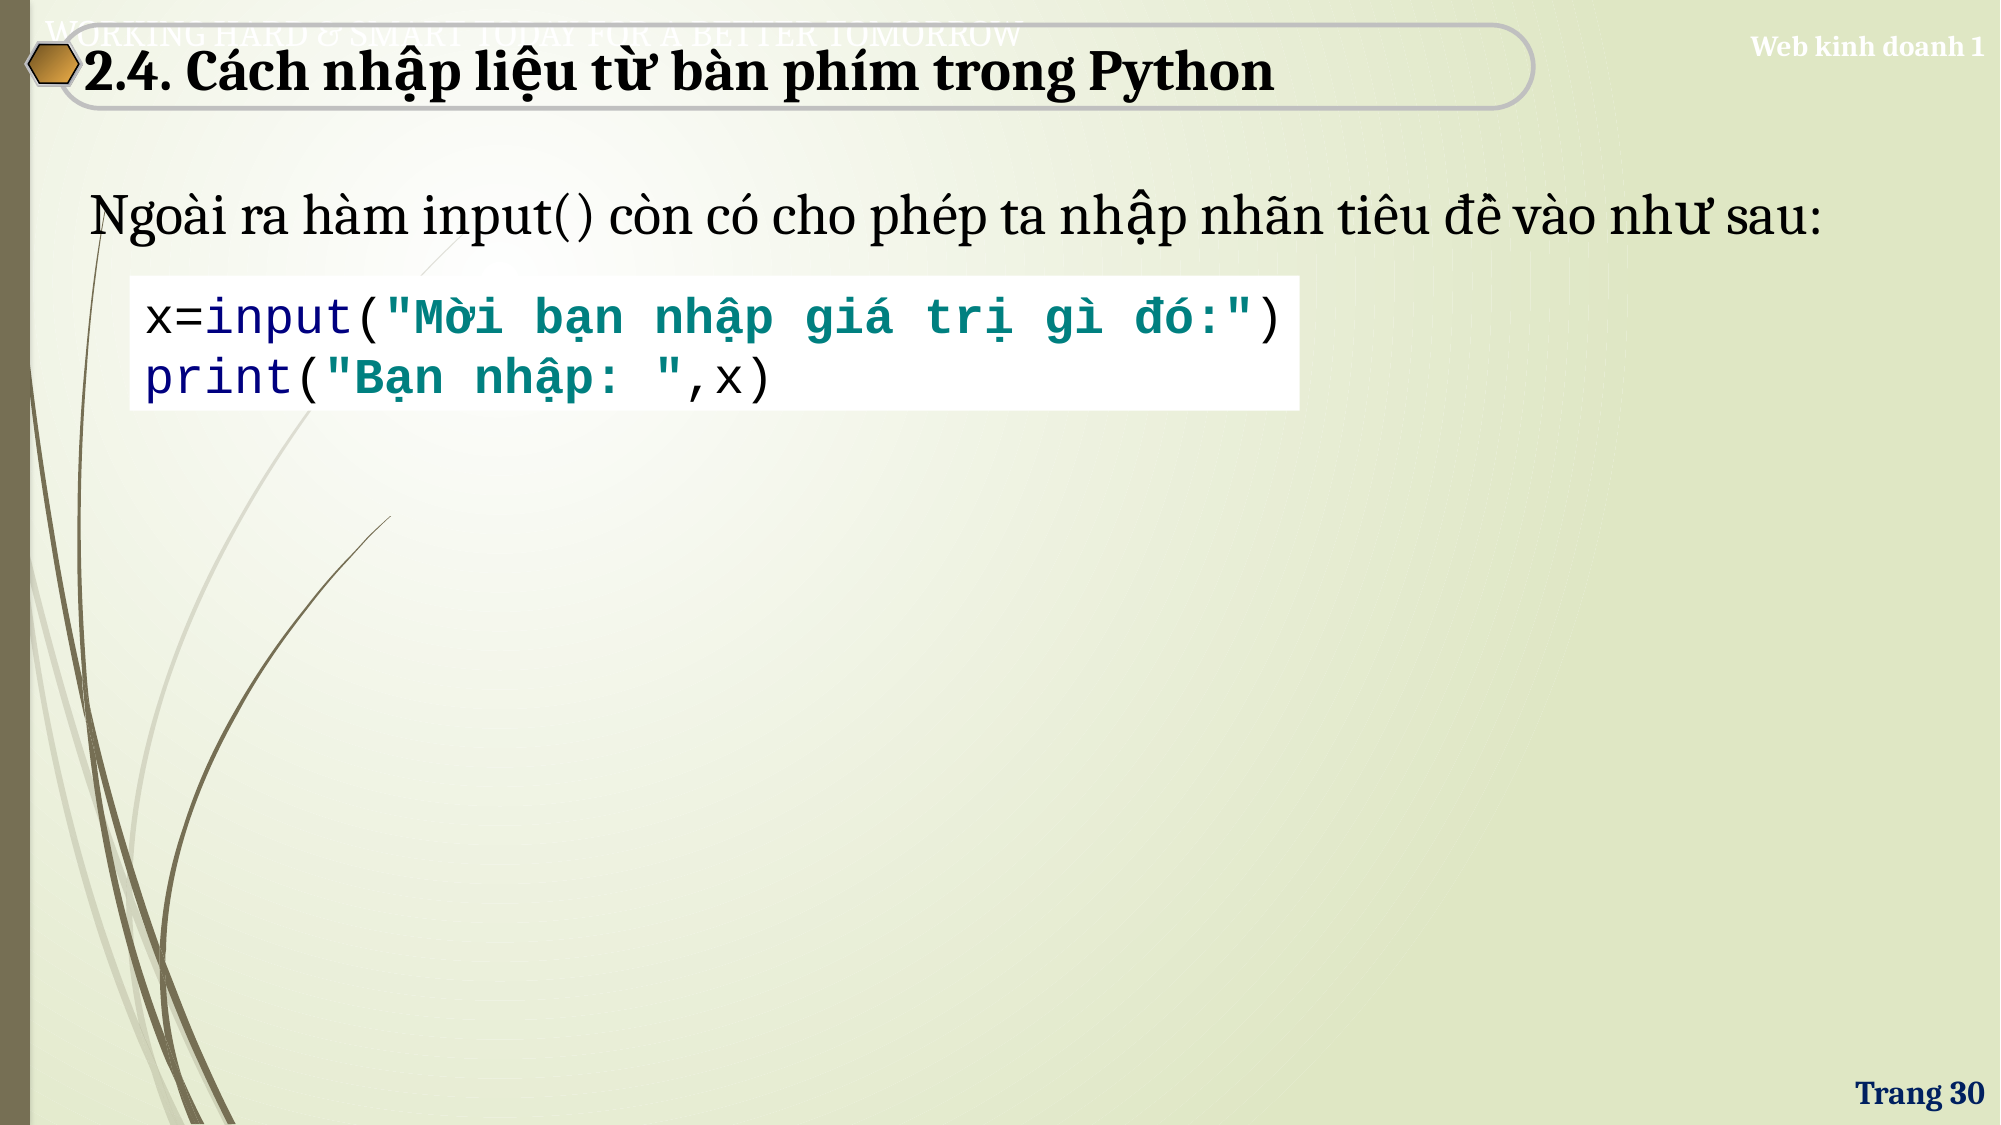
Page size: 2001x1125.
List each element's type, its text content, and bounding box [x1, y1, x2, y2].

text_box x=input("Mời bạn nhập giá trị gì đó:") print("Bạn nhập: ",x) [129, 275, 1300, 411]
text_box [24, 24, 1534, 109]
text_box Ngoài ra hàm input() còn có cho phép ta nhập nhãn tiêu đề vào như sau: [74, 176, 1950, 1038]
slide_number Trang 30 [1533, 1060, 2000, 1121]
